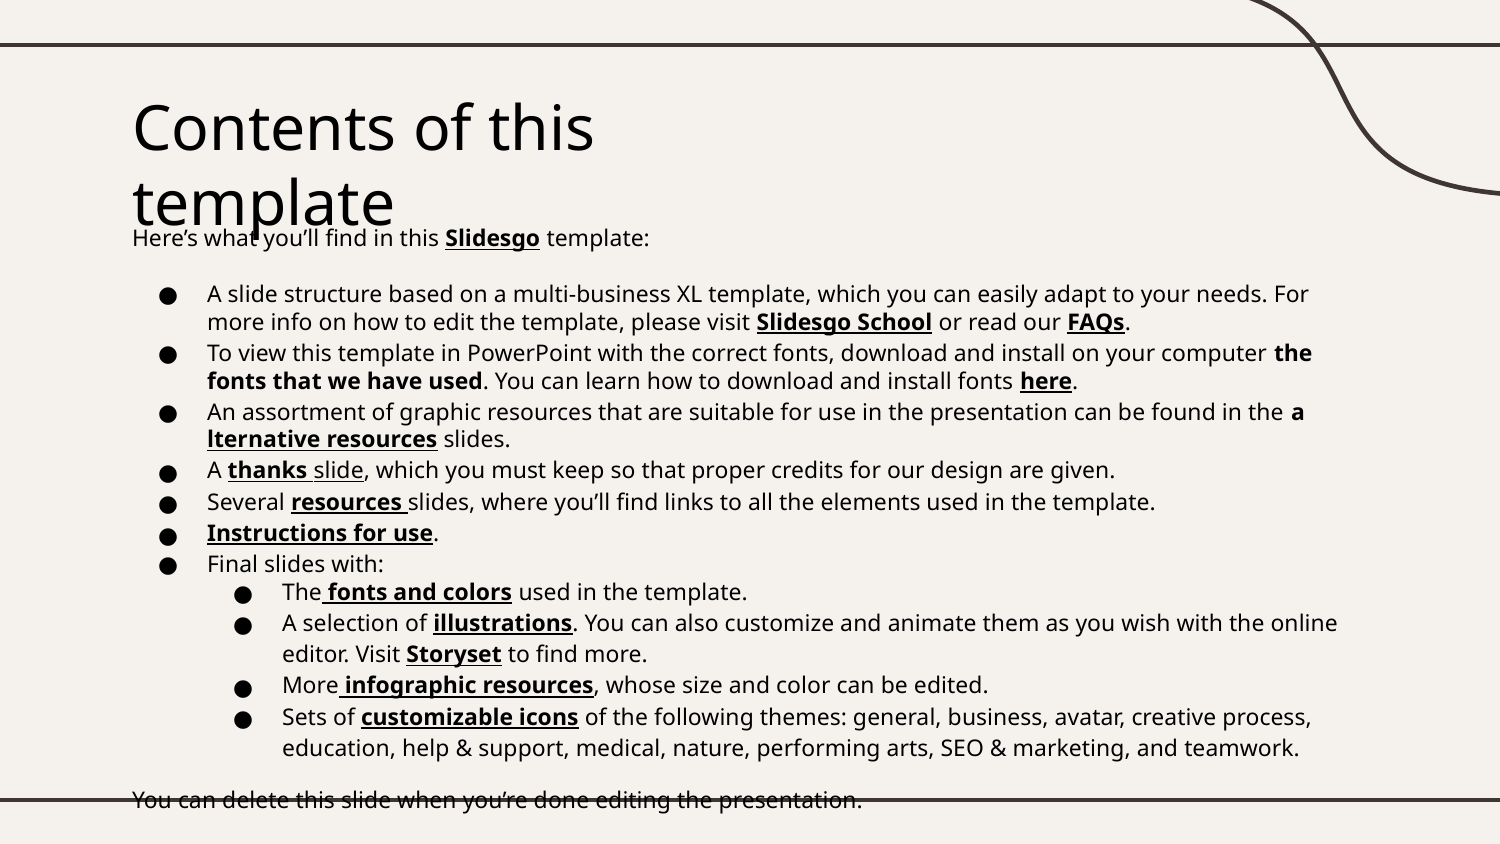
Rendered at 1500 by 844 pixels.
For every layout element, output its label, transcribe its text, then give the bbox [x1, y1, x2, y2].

title Contents of this template [116, 72, 890, 167]
list Here’s what you’ll find in this Slidesgo template: A slide structure based on a multi-business XL template, which you can easily adapt to your needs. For more info on how to edit the template, please visit Slidesgo School or read our FAQs. To view this template in PowerPoint with the correct fonts, download and install on your computer the fonts that we have used. You can learn how to download and install fonts here. An assortment of graphic resources that are suitable for use in the presentation can be found in the alternative resources slides. A thanks slide, which you must keep so that proper credits for our design are given. Several resources slides, where you’ll find links to all the elements used in the template. Instructions for use. Final slides with: The fonts and colors used in the template. A selection of illustrations. You can also customize and animate them as you wish with the online editor. Visit Storyset to find more. More infographic resources, whose size and color can be edited. Sets of customizable icons of the following themes: general, business, avatar, creative process, education, help & support, medical, nature, performing arts, SEO & marketing, and teamwork. You can delete this slide when you’re done editing the presentation. [116, 208, 1383, 750]
